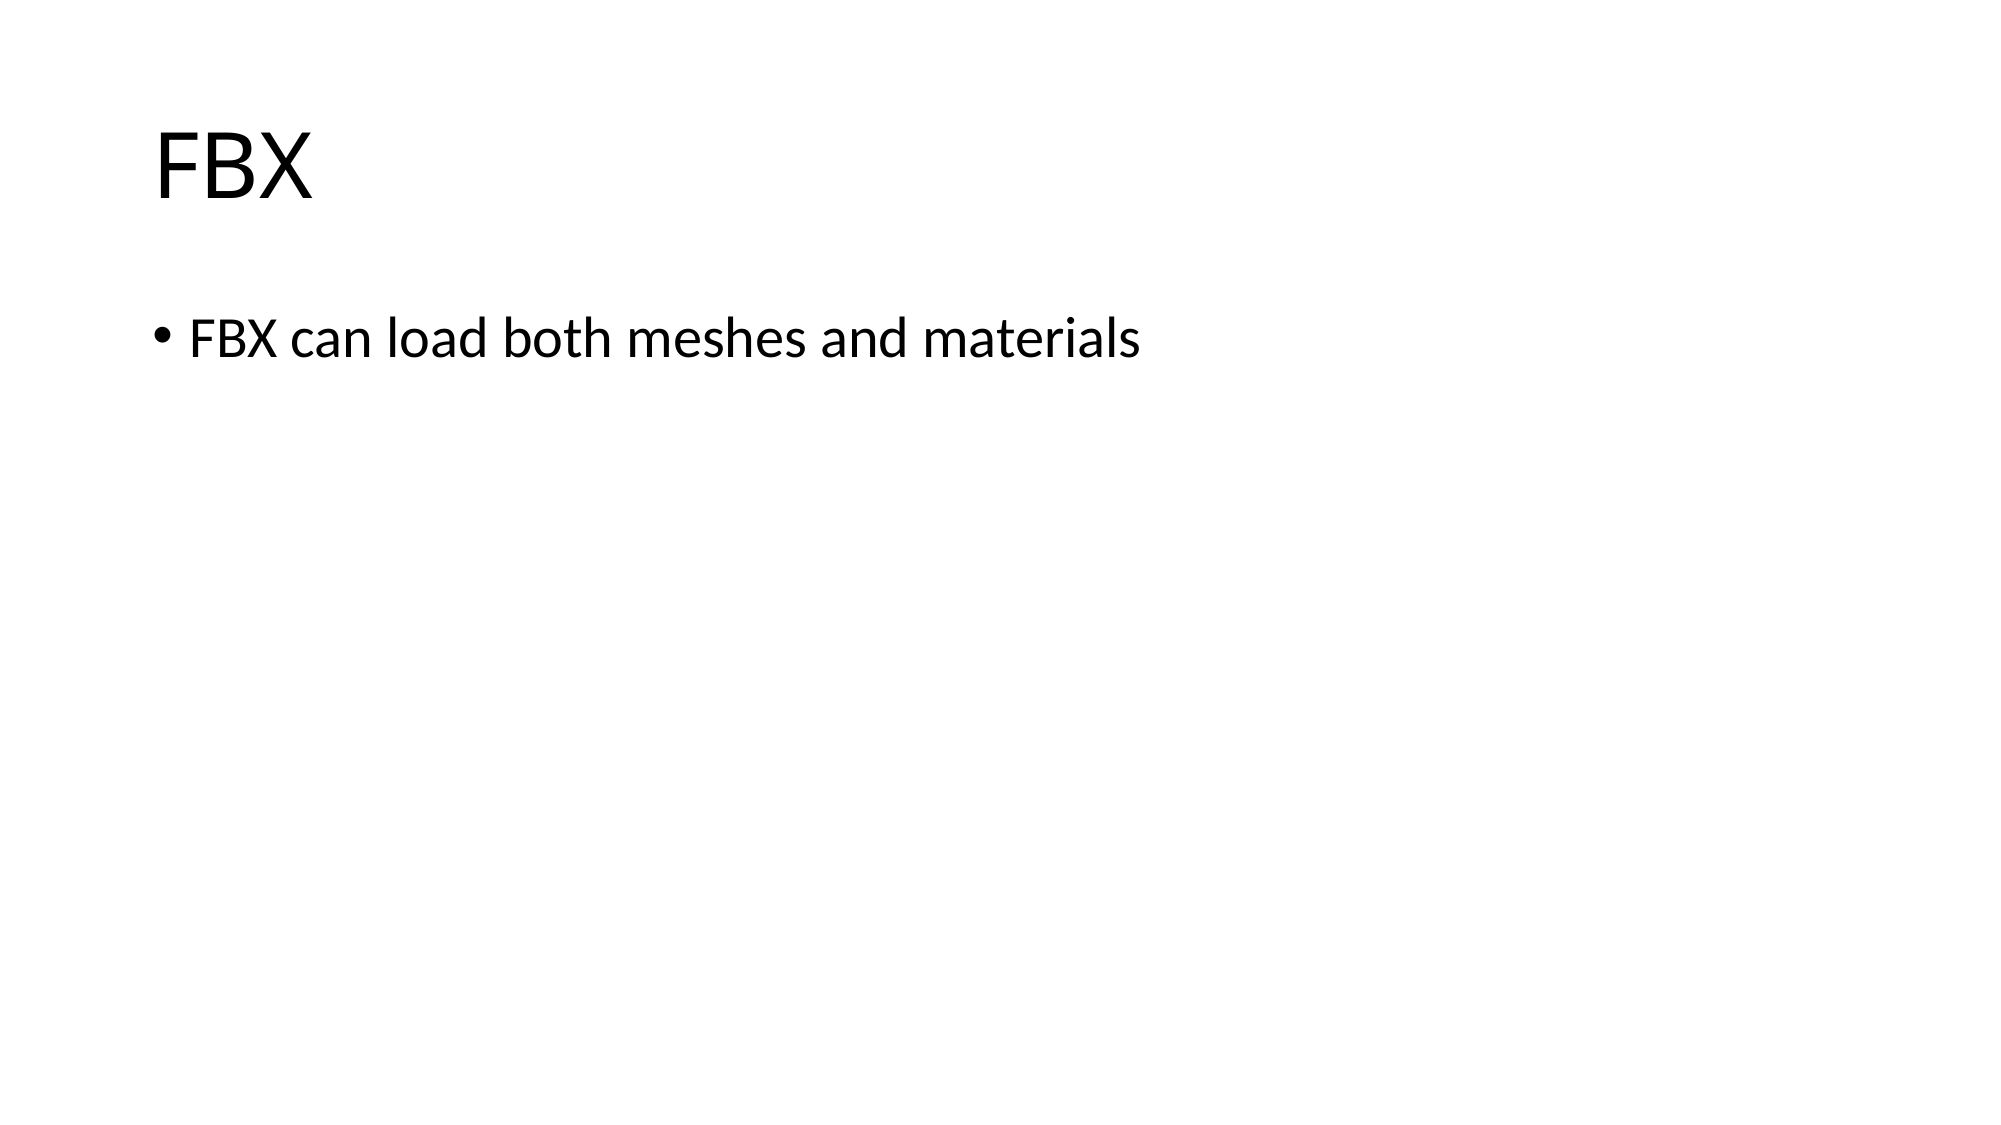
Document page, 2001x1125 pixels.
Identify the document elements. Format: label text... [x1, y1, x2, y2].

title FBX [137, 59, 1863, 278]
list FBX can load both meshes and materials [137, 299, 1863, 1014]
